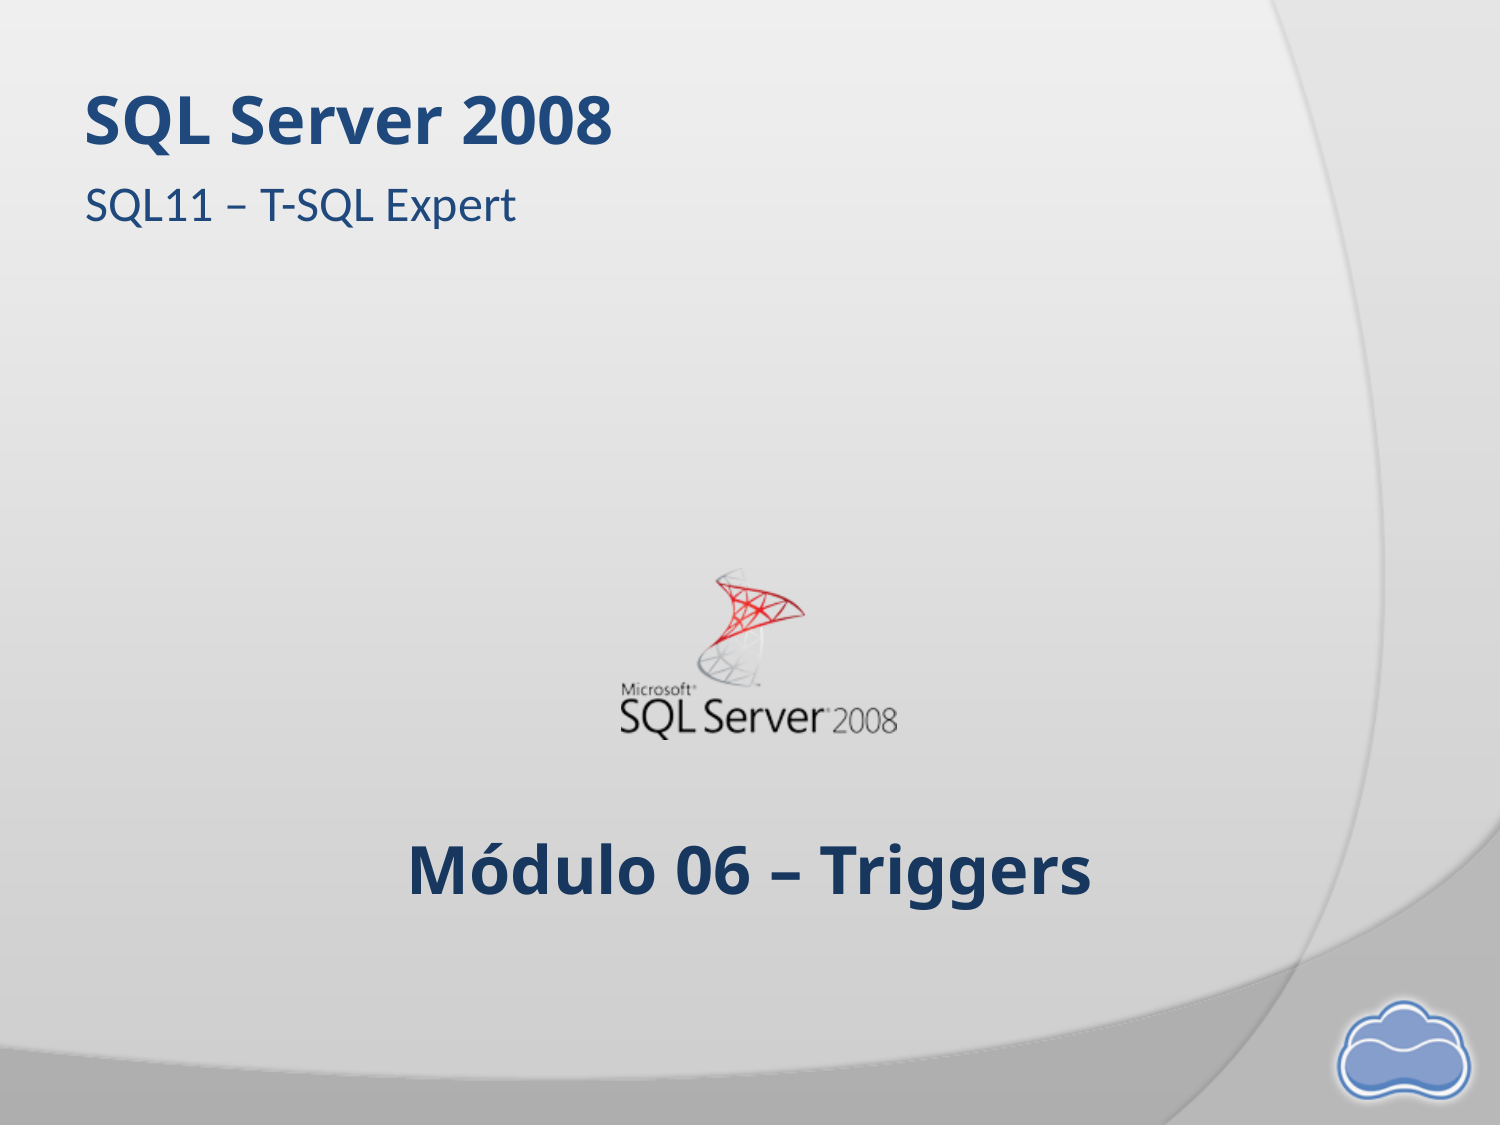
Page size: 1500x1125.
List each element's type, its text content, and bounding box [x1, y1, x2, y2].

picture [0, 0, 1500, 1125]
list SQL11 – T-SQL Expert [70, 164, 1231, 258]
